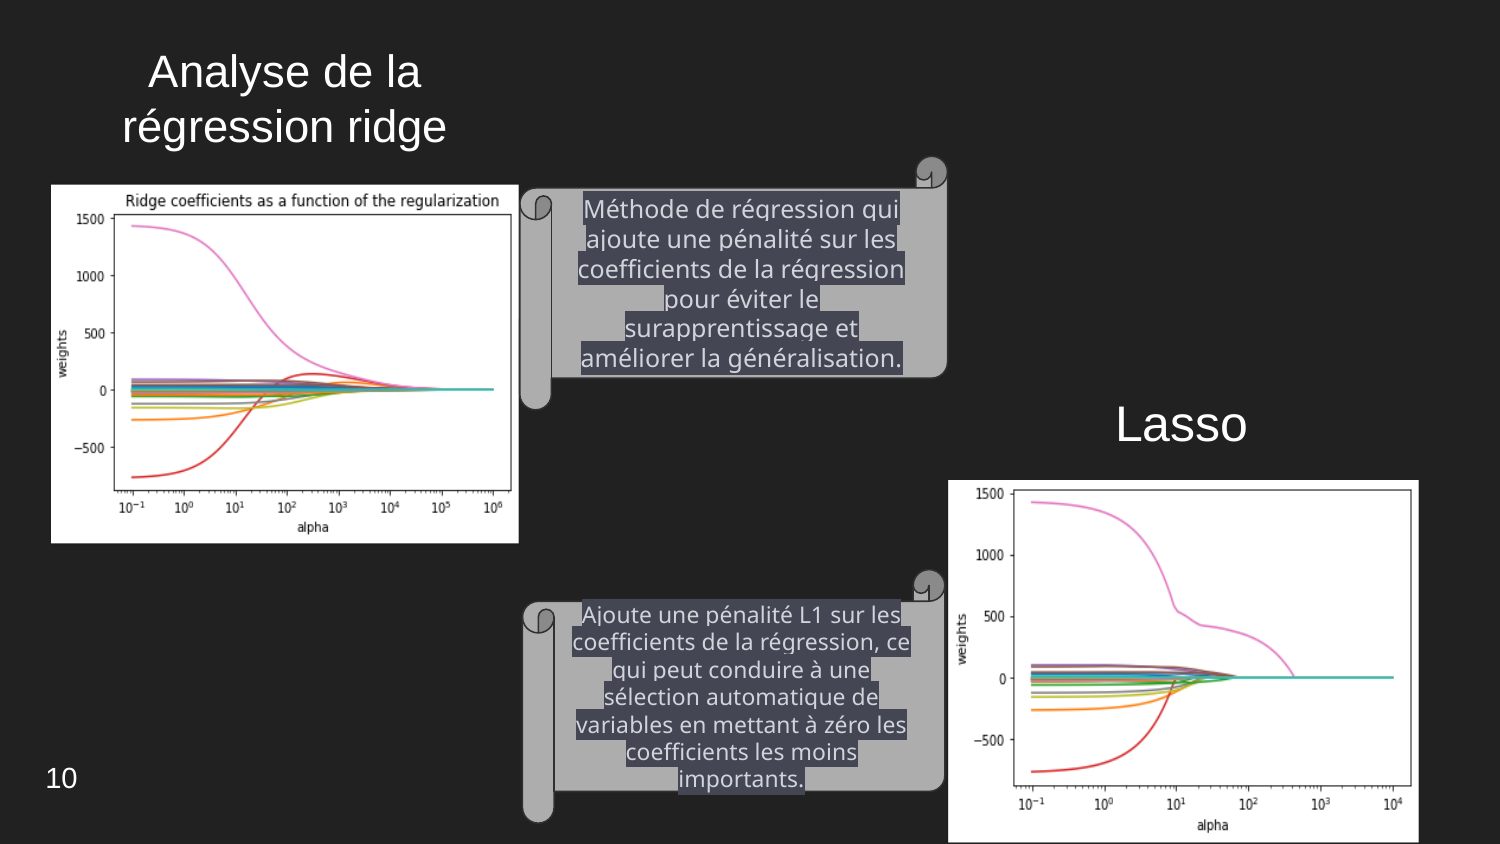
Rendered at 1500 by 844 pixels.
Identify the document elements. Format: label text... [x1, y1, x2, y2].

text_box 10 [30, 744, 99, 810]
text_box Lasso [947, 376, 1417, 467]
picture [947, 479, 1420, 844]
text_box Méthode de régression qui ajoute une pénalité sur les coefficients de la régression pour éviter le surapprentissage et améliorer la généralisation. [525, 156, 948, 410]
text_box Ajoute une pénalité L1 sur les coefficients de la régression, ce qui peut conduire à une sélection automatique de variables en mettant à zéro les coefficients les moins importants. [522, 569, 942, 824]
title Analyse de la régression ridge [51, 27, 520, 167]
picture [50, 181, 520, 546]
